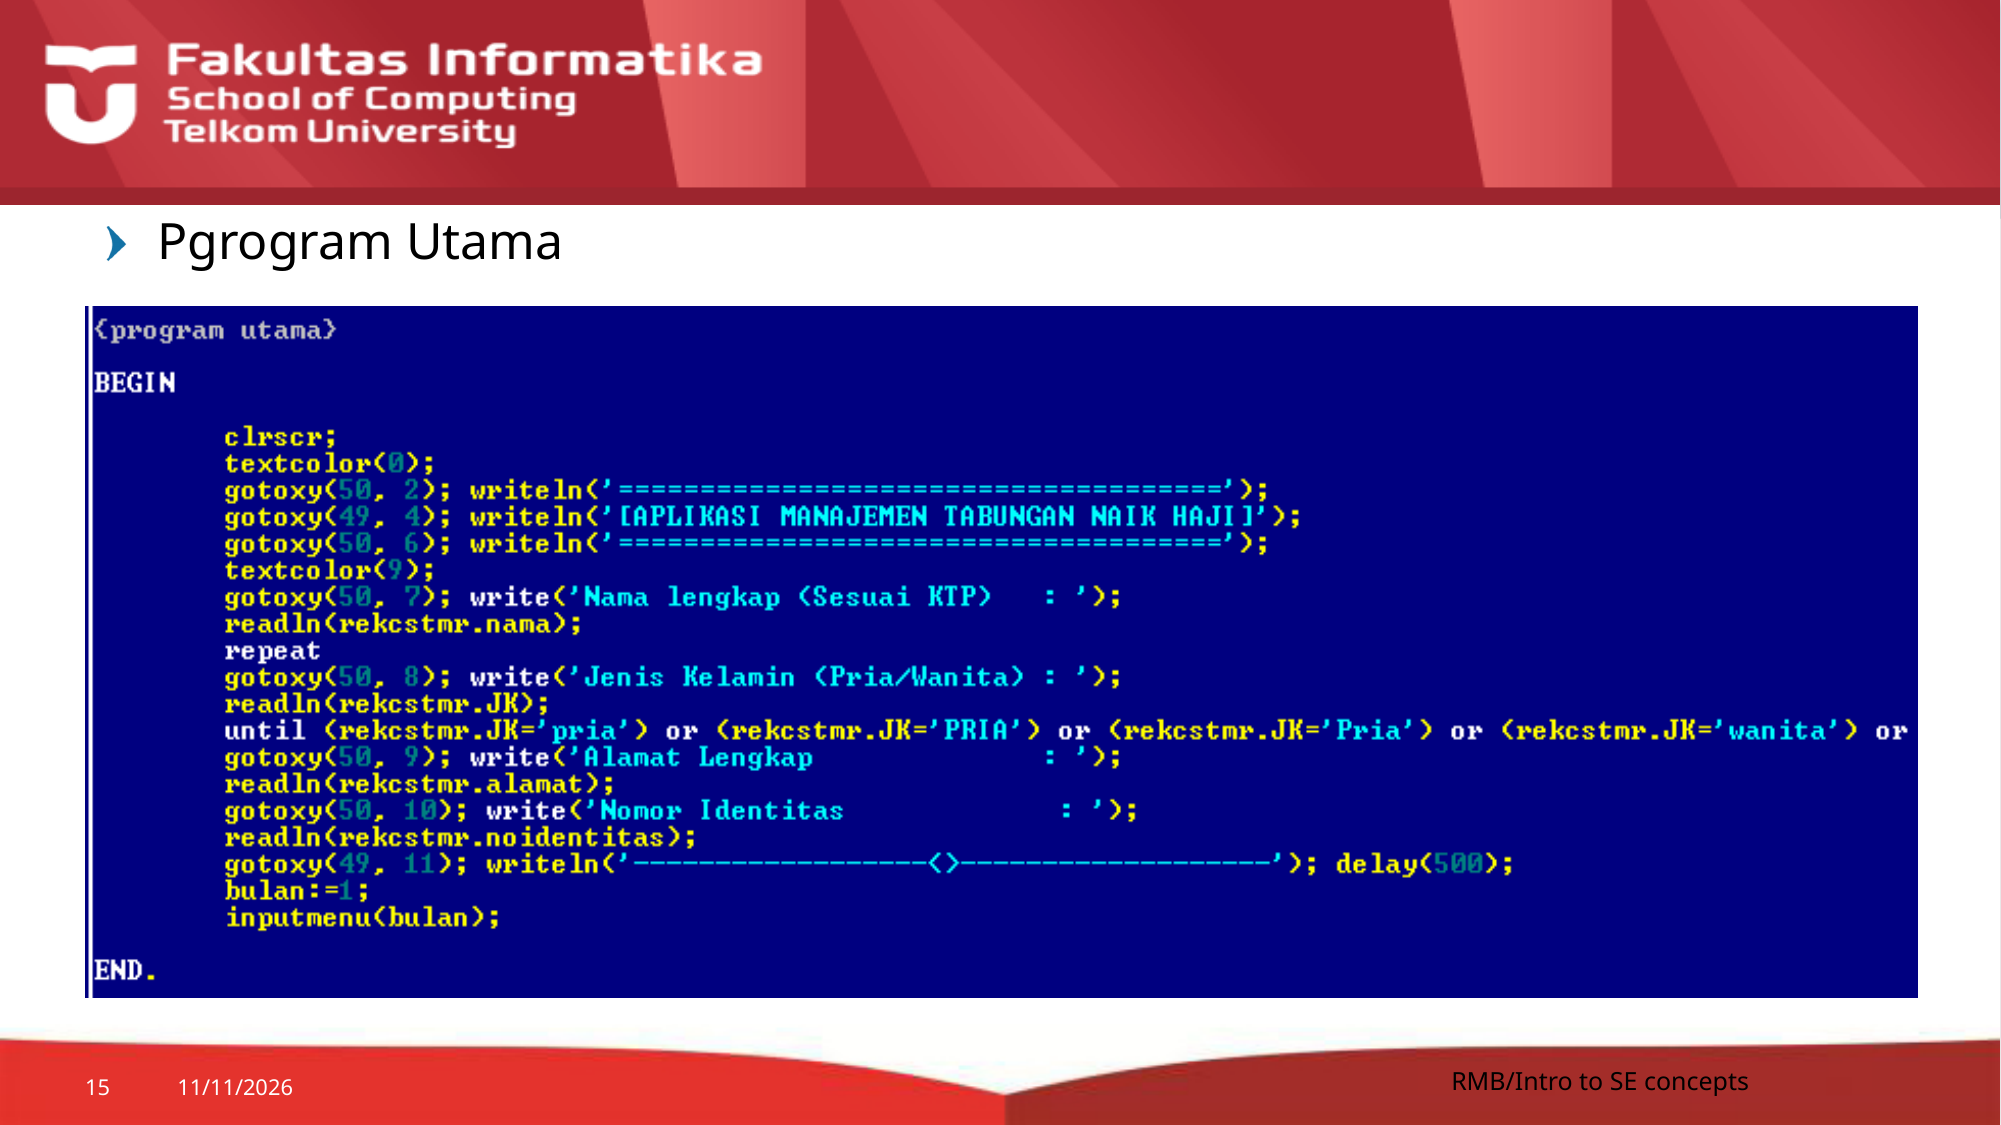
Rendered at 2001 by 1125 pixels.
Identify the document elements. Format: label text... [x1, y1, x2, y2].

picture [0, 0, 2001, 1125]
picture [100, 215, 130, 263]
picture [85, 306, 1919, 998]
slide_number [177, 1058, 537, 1119]
footer RMB/Intro to SE concepts [1299, 1043, 1901, 1119]
slide_number 15 [85, 1058, 164, 1119]
list Pgrogram Utama [85, 201, 1907, 286]
